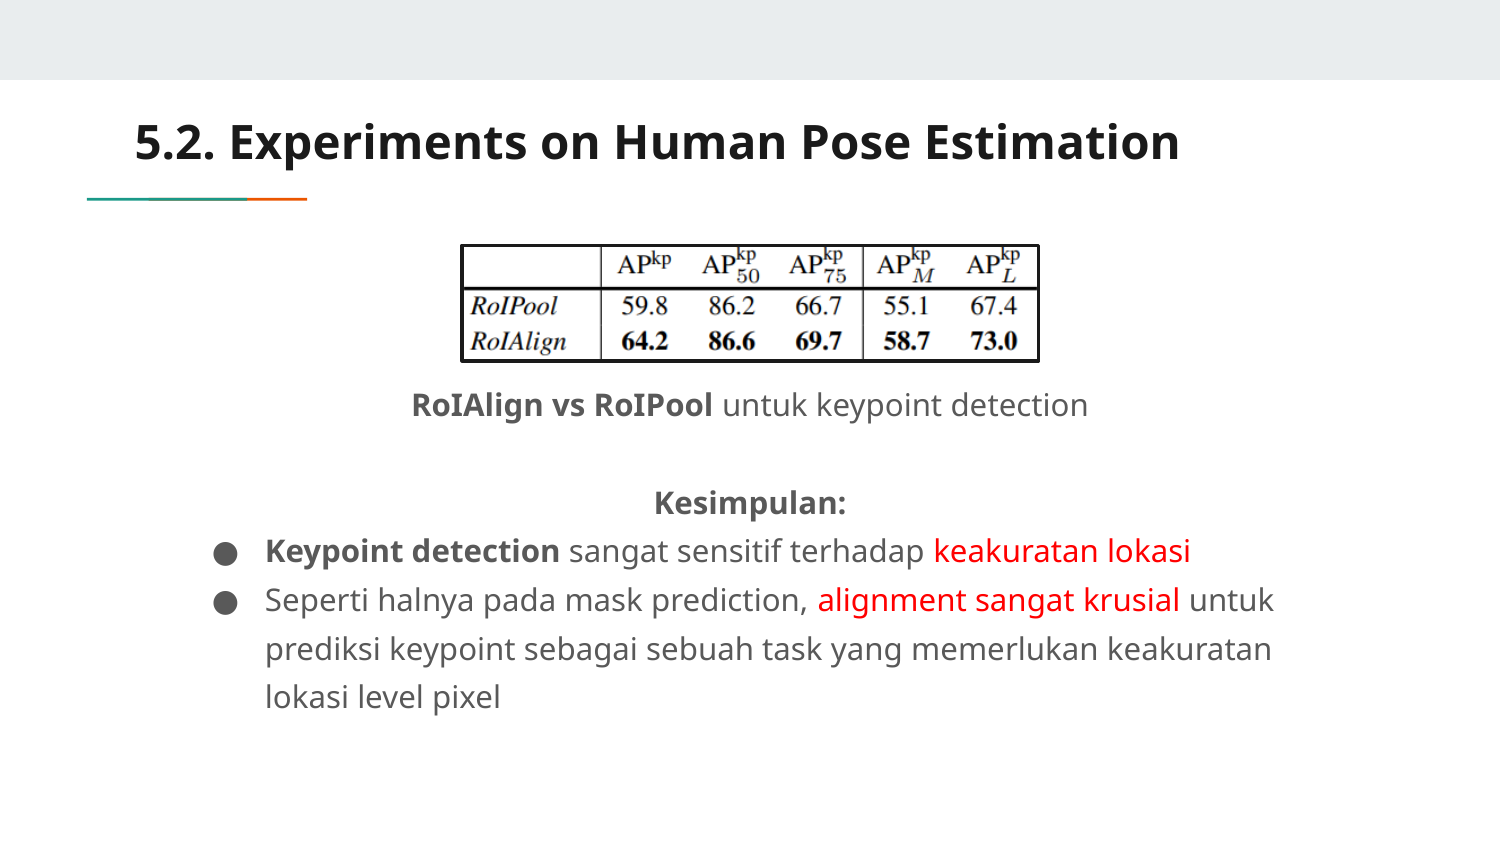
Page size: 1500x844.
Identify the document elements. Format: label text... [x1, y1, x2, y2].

picture [463, 246, 1038, 360]
list RoIAlign vs RoIPool untuk keypoint detection Kesimpulan: Keypoint detection sangat sensitif terhadap keakuratan lokasi Seperti halnya pada mask prediction, alignment sangat krusial untuk prediksi keypoint sebagai sebuah task yang memerlukan keakuratan lokasi level pixel [174, 359, 1326, 721]
title 5.2. Experiments on Human Pose Estimation [119, 96, 1381, 185]
